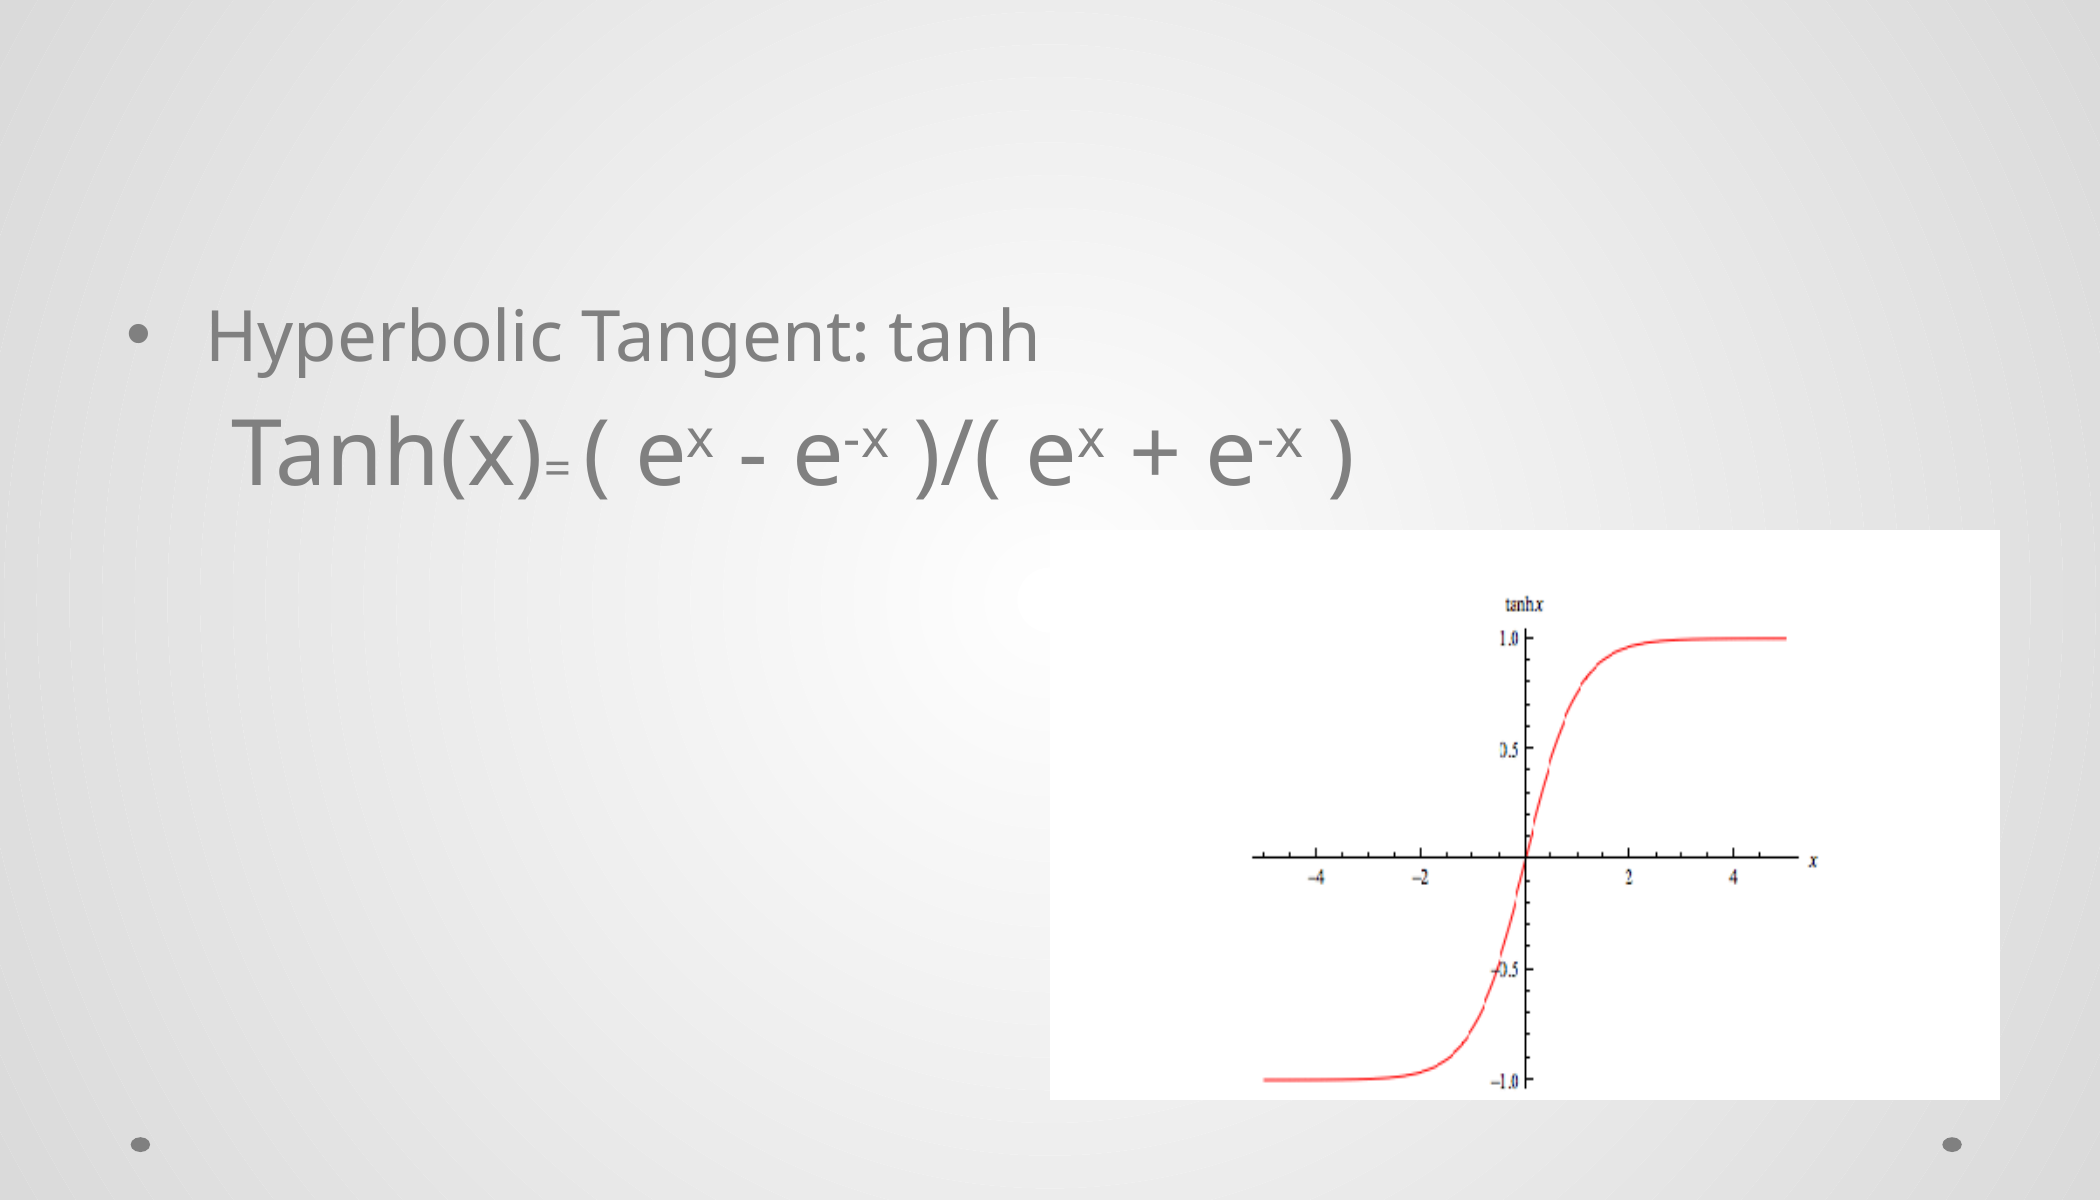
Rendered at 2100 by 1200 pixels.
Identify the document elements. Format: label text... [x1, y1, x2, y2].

picture [1049, 530, 2001, 1101]
list Hyperbolic Tangent: tanh Tanh(x)= ( ex - e-x )/( ex + e-x ) [105, 279, 1995, 1072]
